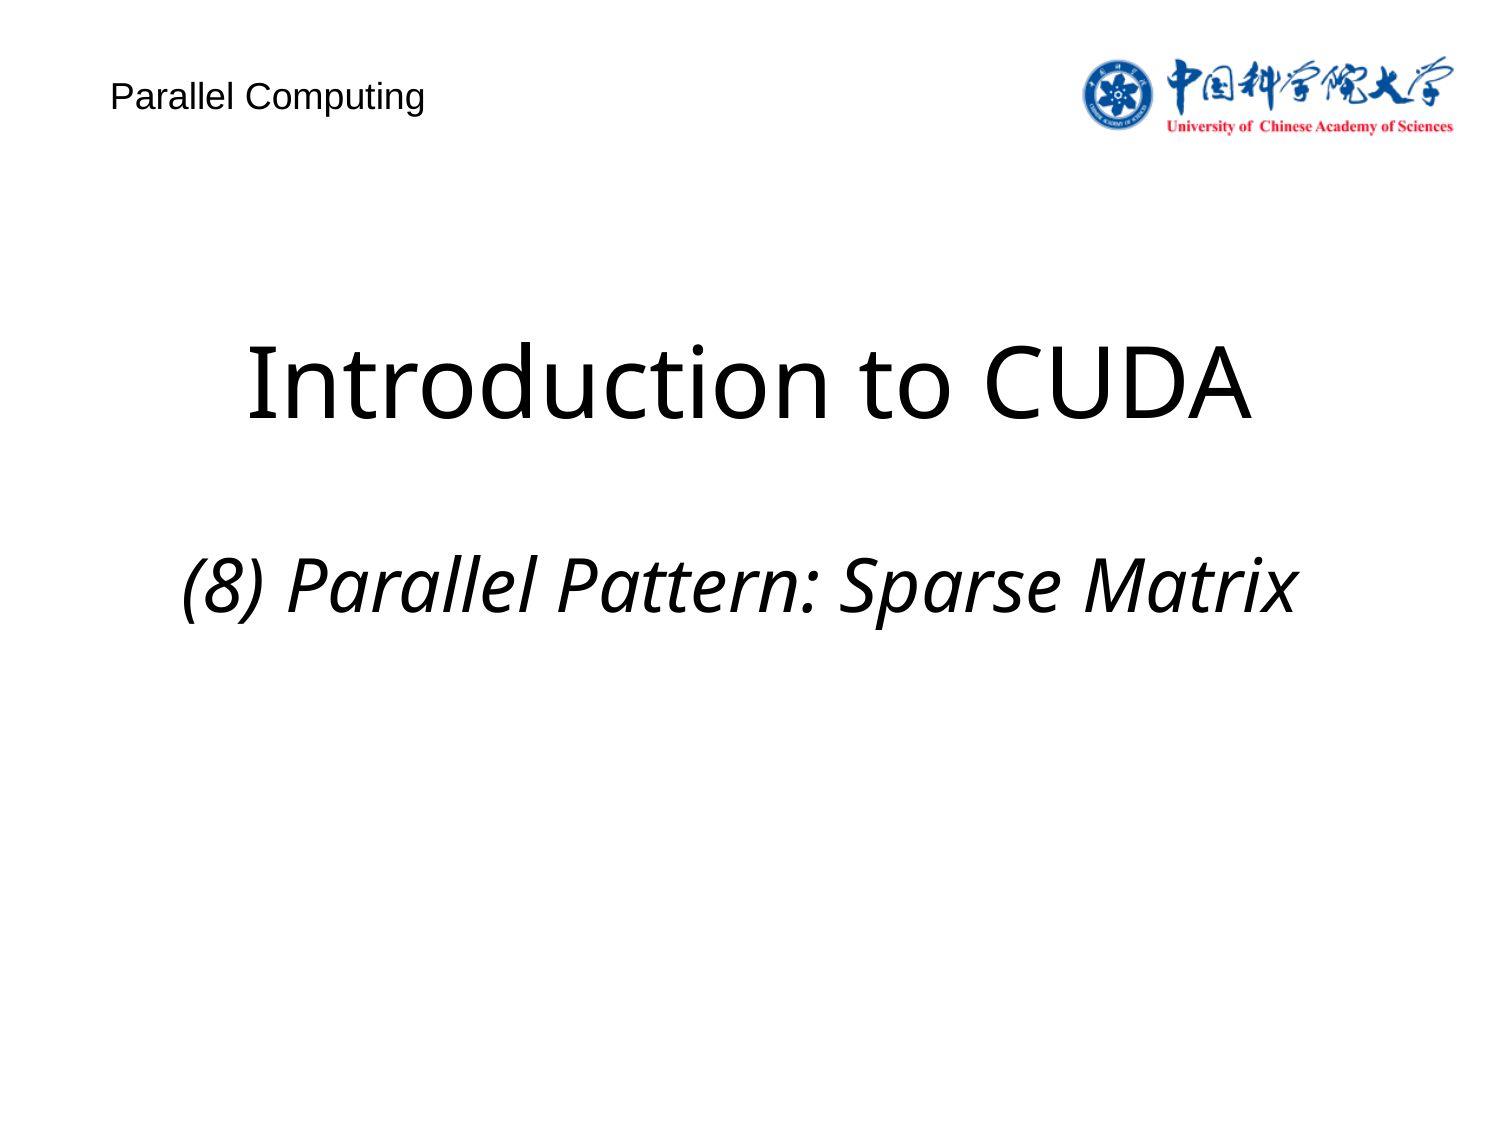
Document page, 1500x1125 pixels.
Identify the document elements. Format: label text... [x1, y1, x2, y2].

title Introduction to CUDA (8) Parallel Pattern: Sparse Matrix [112, 184, 1388, 820]
text_box Parallel Computing [95, 64, 441, 125]
picture [1066, 54, 1480, 136]
